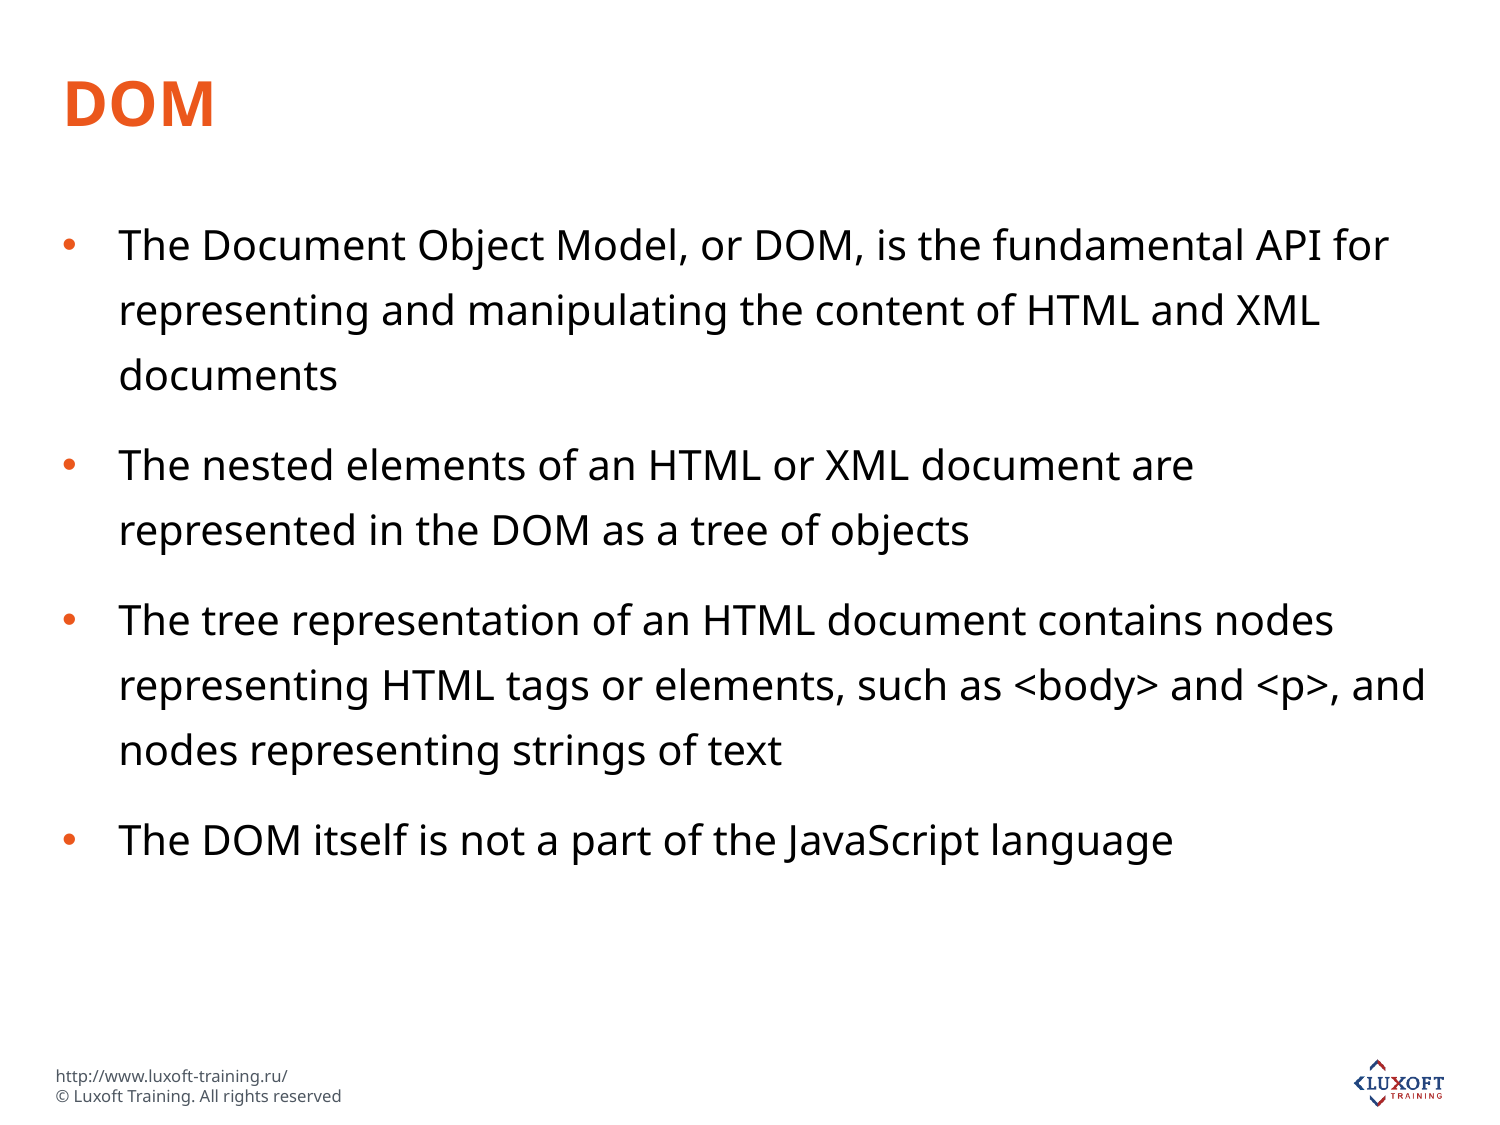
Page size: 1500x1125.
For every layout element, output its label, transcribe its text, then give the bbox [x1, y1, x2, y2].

picture [1339, 1059, 1458, 1107]
title DOM [47, 59, 1457, 143]
list The Document Object Model, or DOM, is the fundamental API for representing and manipulating the content of HTML and XML documents The nested elements of an HTML or XML document are represented in the DOM as a tree of objects The tree representation of an HTML document contains nodes representing HTML tags or elements, such as <body> and <p>, and nodes representing strings of text The DOM itself is not a part of the JavaScript language [47, 196, 1457, 1018]
